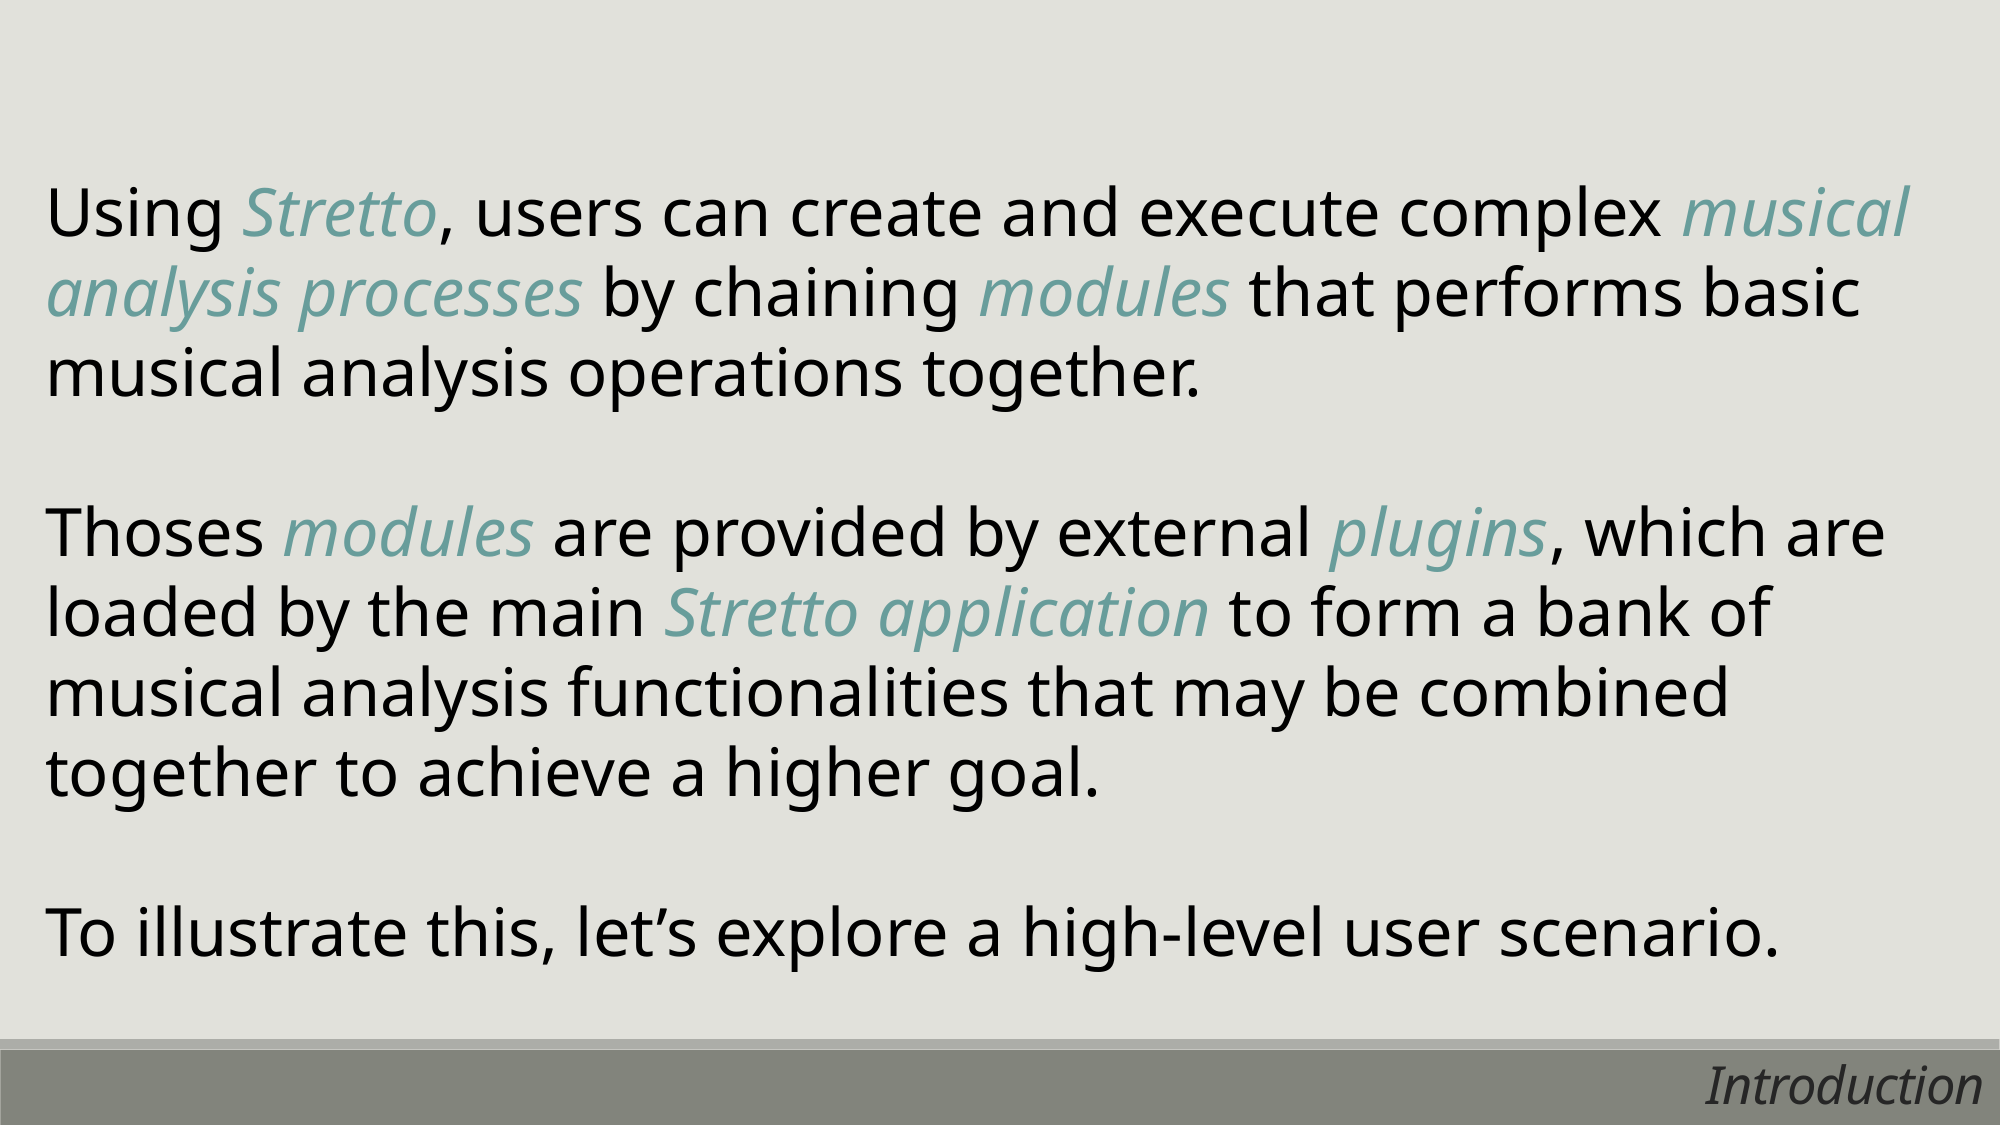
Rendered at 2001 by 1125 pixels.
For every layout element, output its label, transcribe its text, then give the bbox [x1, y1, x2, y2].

text_box Using Stretto, users can create and execute complex musical analysis processes by chaining modules that performs basic musical analysis operations together. Thoses modules are provided by external plugins, which are loaded by the main Stretto application to form a bank of musical analysis functionalities that may be combined together to achieve a higher goal. To illustrate this, let’s explore a high-level user scenario. [0, 162, 2000, 1097]
text_box Introduction [1690, 1054, 2000, 1125]
